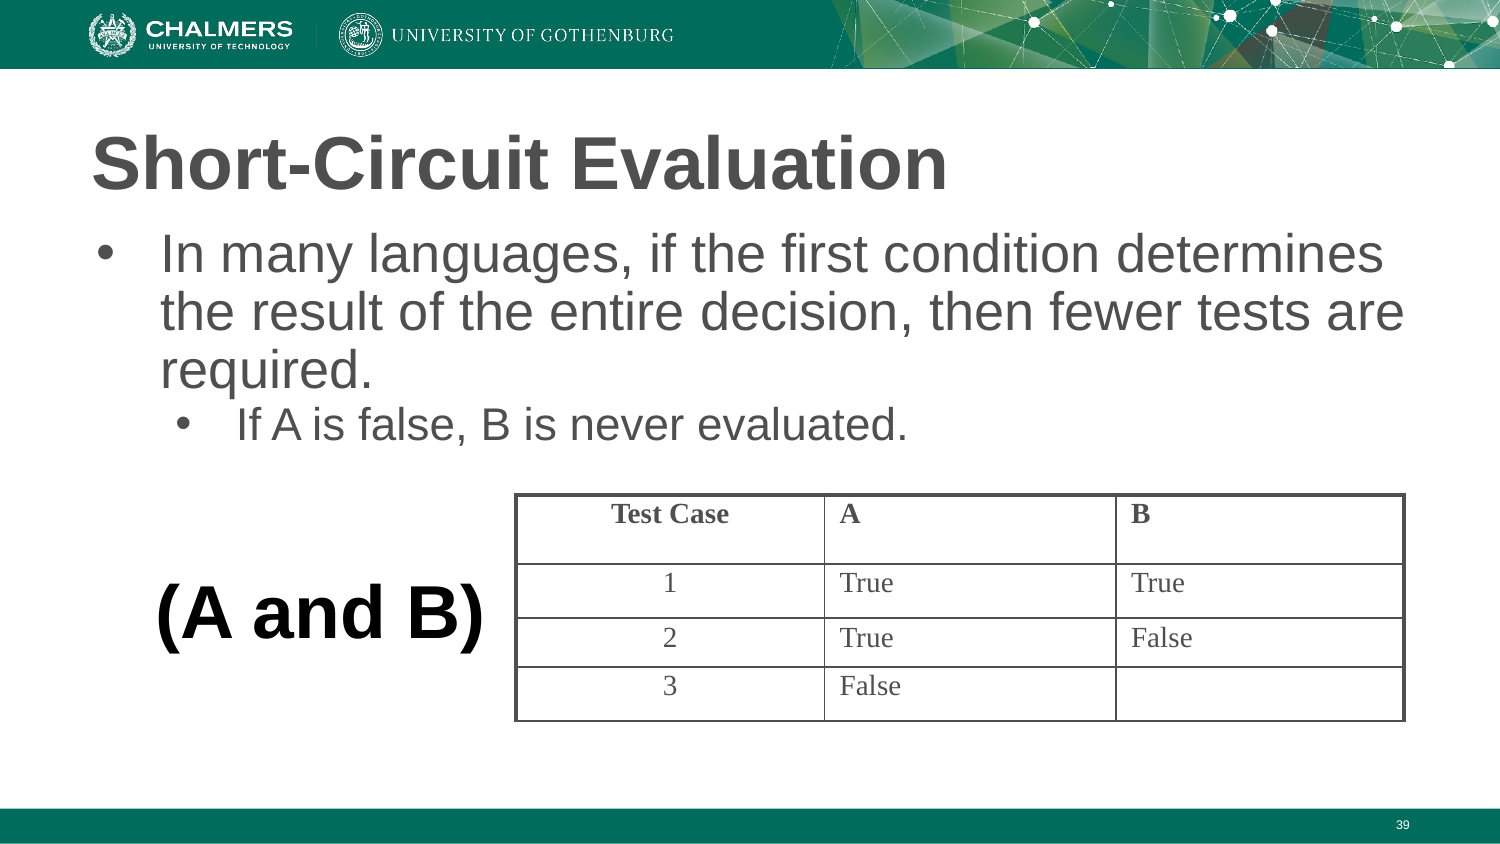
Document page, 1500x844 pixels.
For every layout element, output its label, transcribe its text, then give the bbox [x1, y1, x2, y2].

table_cell False [1117, 619, 1402, 666]
table_cell [1117, 668, 1402, 720]
table_cell 1 [526, 565, 824, 617]
table_cell 3 [518, 668, 824, 720]
slide_number ‹#› [1074, 809, 1425, 844]
table_cell True [825, 619, 1115, 666]
table_cell True [1117, 565, 1402, 617]
title Short-Circuit Evaluation [76, 100, 1425, 210]
picture [759, 0, 1500, 68]
picture [64, 0, 696, 85]
table_header B [1117, 497, 1402, 563]
table_header A [825, 497, 1115, 563]
table_cell 2 [518, 619, 824, 666]
table_cell False [825, 668, 1115, 720]
text_box (A and B) [140, 548, 526, 643]
table_header Test Case [518, 497, 824, 563]
table_cell True [825, 565, 1115, 617]
list In many languages, if the first condition determines the result of the entire decision, then fewer tests are required. If A is false, B is never evaluated. [76, 210, 1425, 782]
